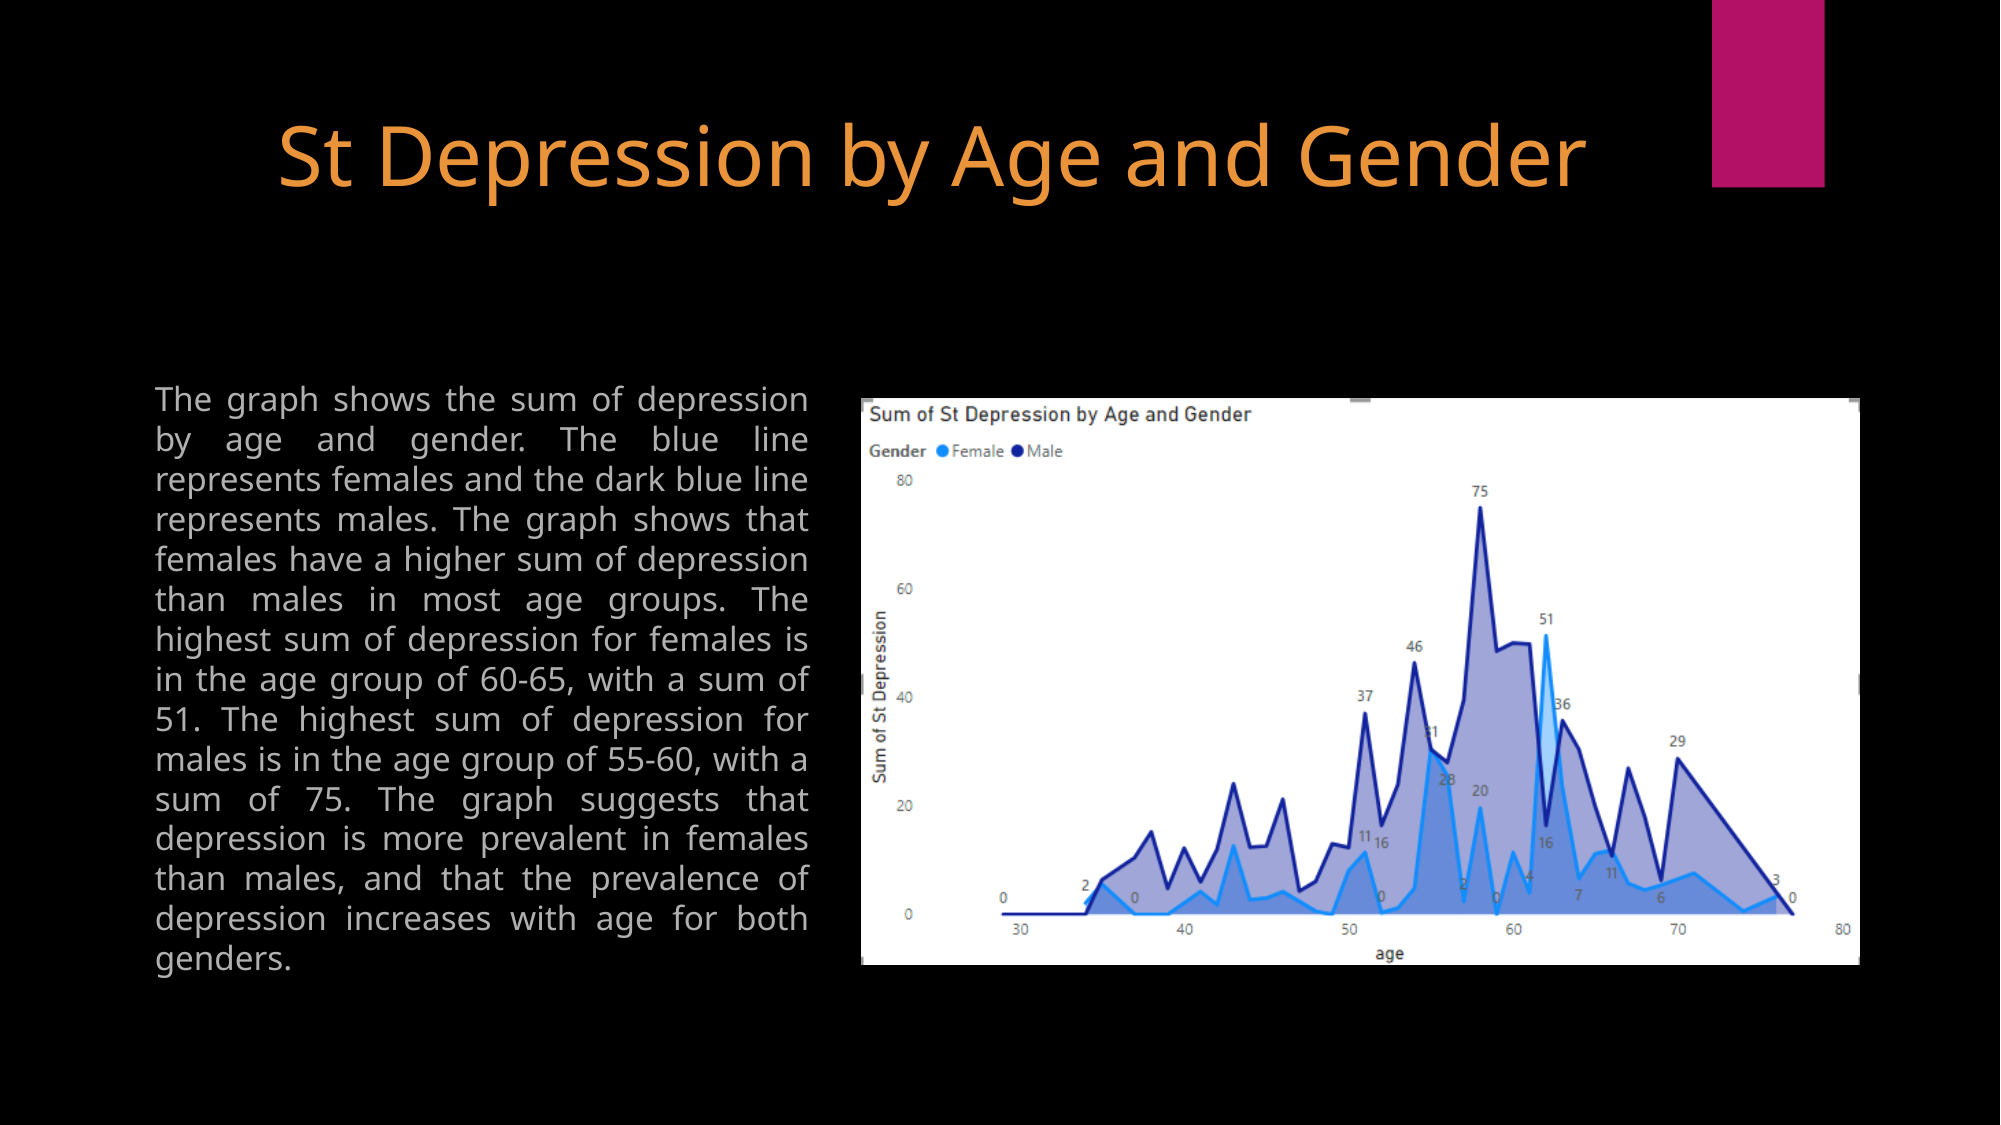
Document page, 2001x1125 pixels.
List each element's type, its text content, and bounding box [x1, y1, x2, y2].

text_box The graph shows the sum of depression by age and gender. The blue line represents females and the dark blue line represents males. The graph shows that females have a higher sum of depression than males in most age groups. The highest sum of depression for females is in the age group of 60-65, with a sum of 51. The highest sum of depression for males is in the age group of 55-60, with a sum of 75. The graph suggests that depression is more prevalent in females than males, and that the prevalence of depression increases with age for both genders. [140, 371, 825, 985]
picture [861, 398, 1861, 965]
text_box St Depression by Age and Gender [155, 95, 1712, 211]
